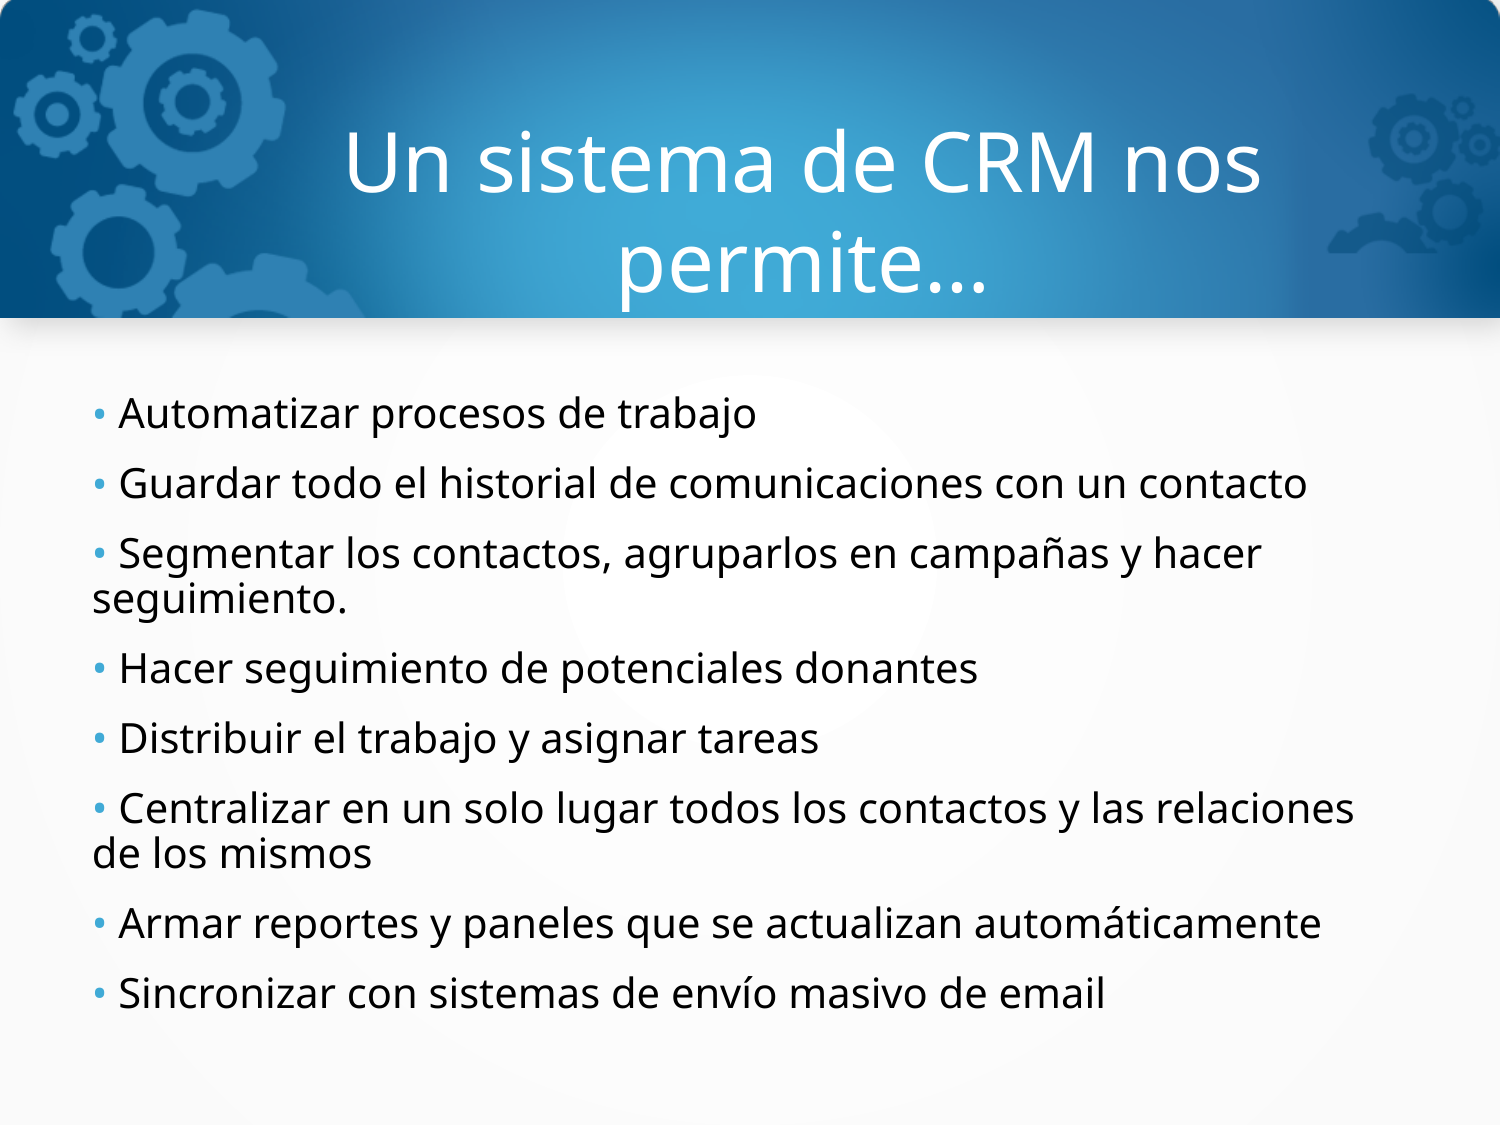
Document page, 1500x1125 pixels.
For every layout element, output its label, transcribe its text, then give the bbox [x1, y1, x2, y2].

picture [0, 0, 1500, 318]
title Un sistema de CRM nos permite… [312, 115, 1294, 303]
list Automatizar procesos de trabajo Guardar todo el historial de comunicaciones con un contacto Segmentar los contactos, agruparlos en campañas y hacer seguimiento. Hacer seguimiento de potenciales donantes Distribuir el trabajo y asignar tareas Centralizar en un solo lugar todos los contactos y las relaciones de los mismos Armar reportes y paneles que se actualizan automáticamente Sincronizar con sistemas de envío masivo de email [76, 385, 1426, 977]
